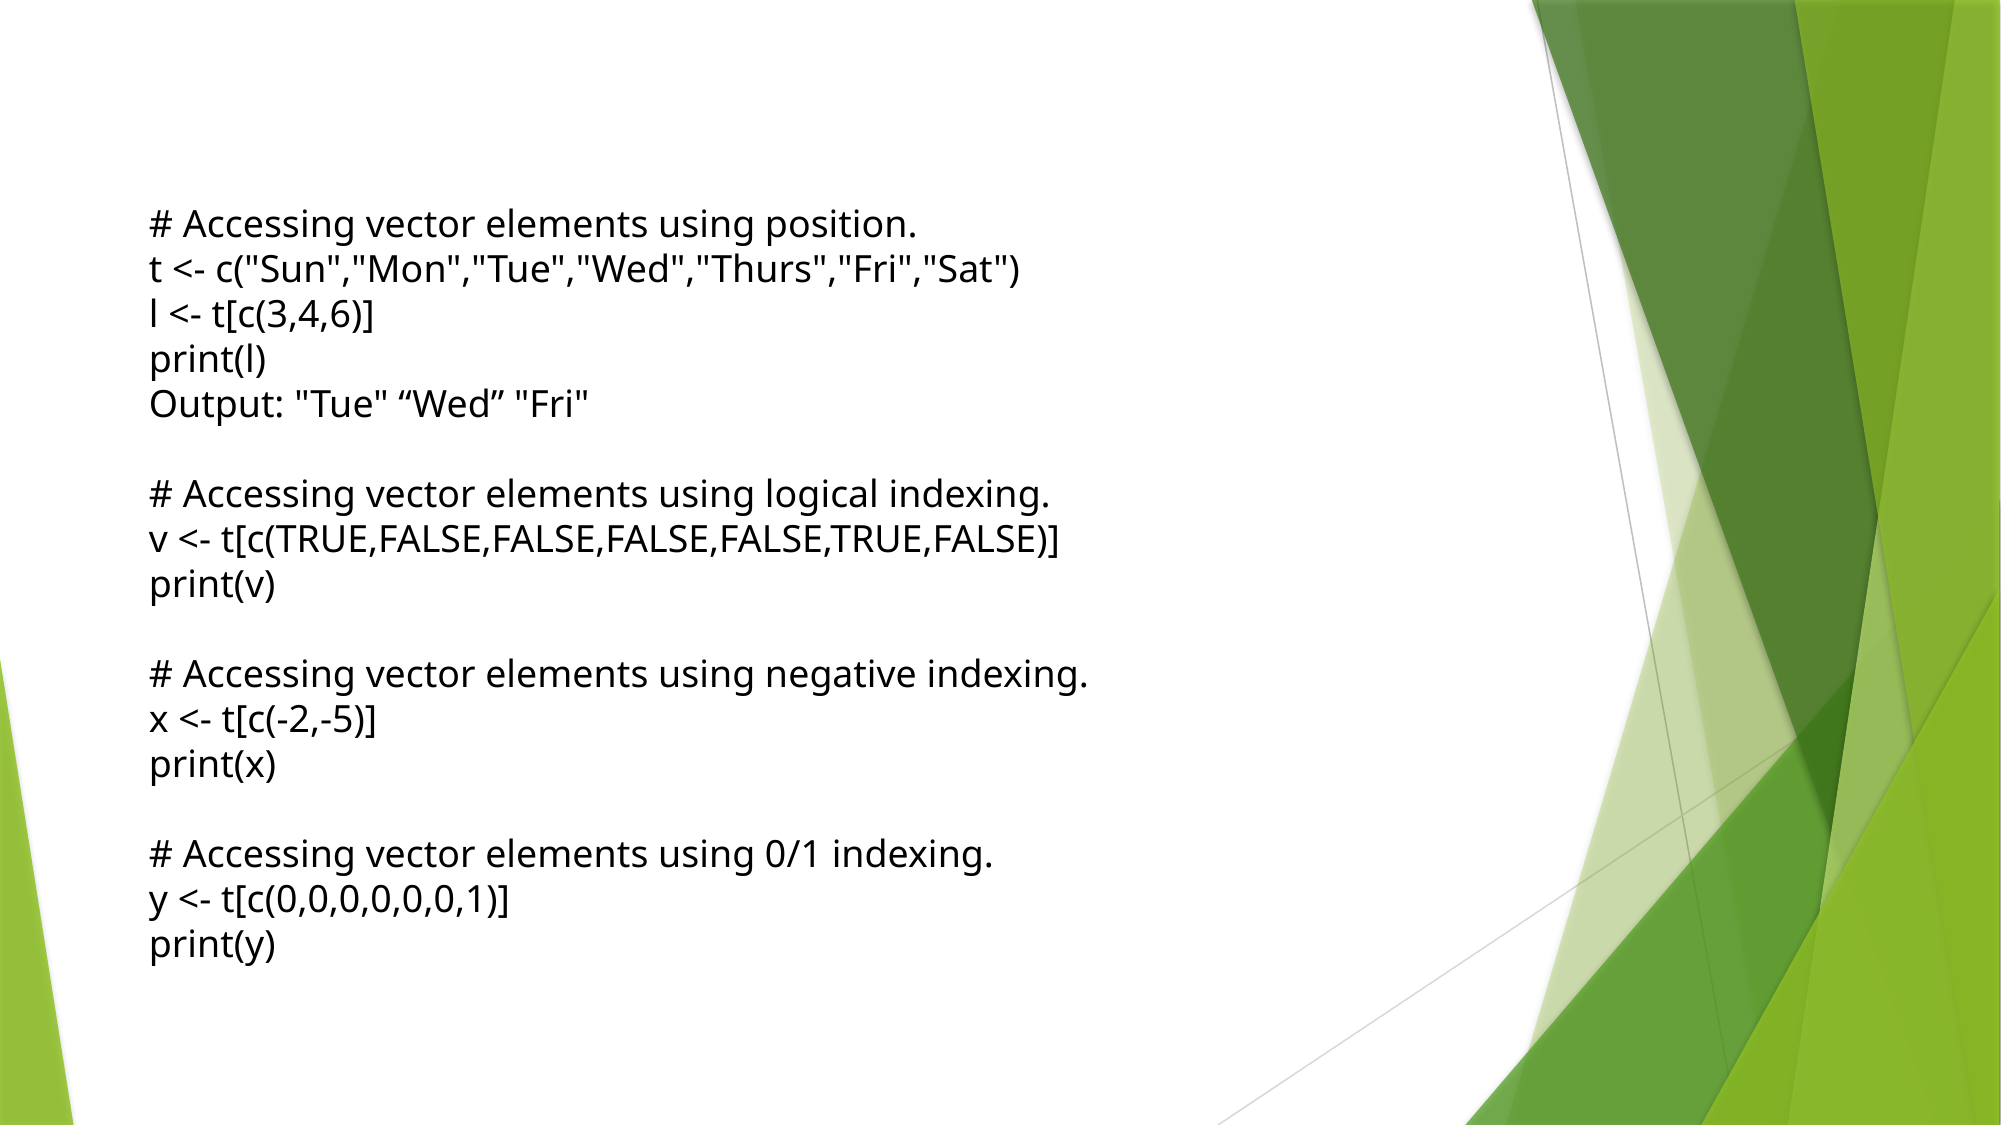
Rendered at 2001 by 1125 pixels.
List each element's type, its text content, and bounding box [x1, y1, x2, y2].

text_box # Accessing vector elements using position. t <- c("Sun","Mon","Tue","Wed","Thurs","Fri","Sat") l <- t[c(3,4,6)] print(l) Output: "Tue" “Wed” "Fri" # Accessing vector elements using logical indexing. v <- t[c(TRUE,FALSE,FALSE,FALSE,FALSE,TRUE,FALSE)] print(v) # Accessing vector elements using negative indexing. x <- t[c(-2,-5)] print(x) # Accessing vector elements using 0/1 indexing. y <- t[c(0,0,0,0,0,0,1)] print(y) [134, 192, 1641, 973]
